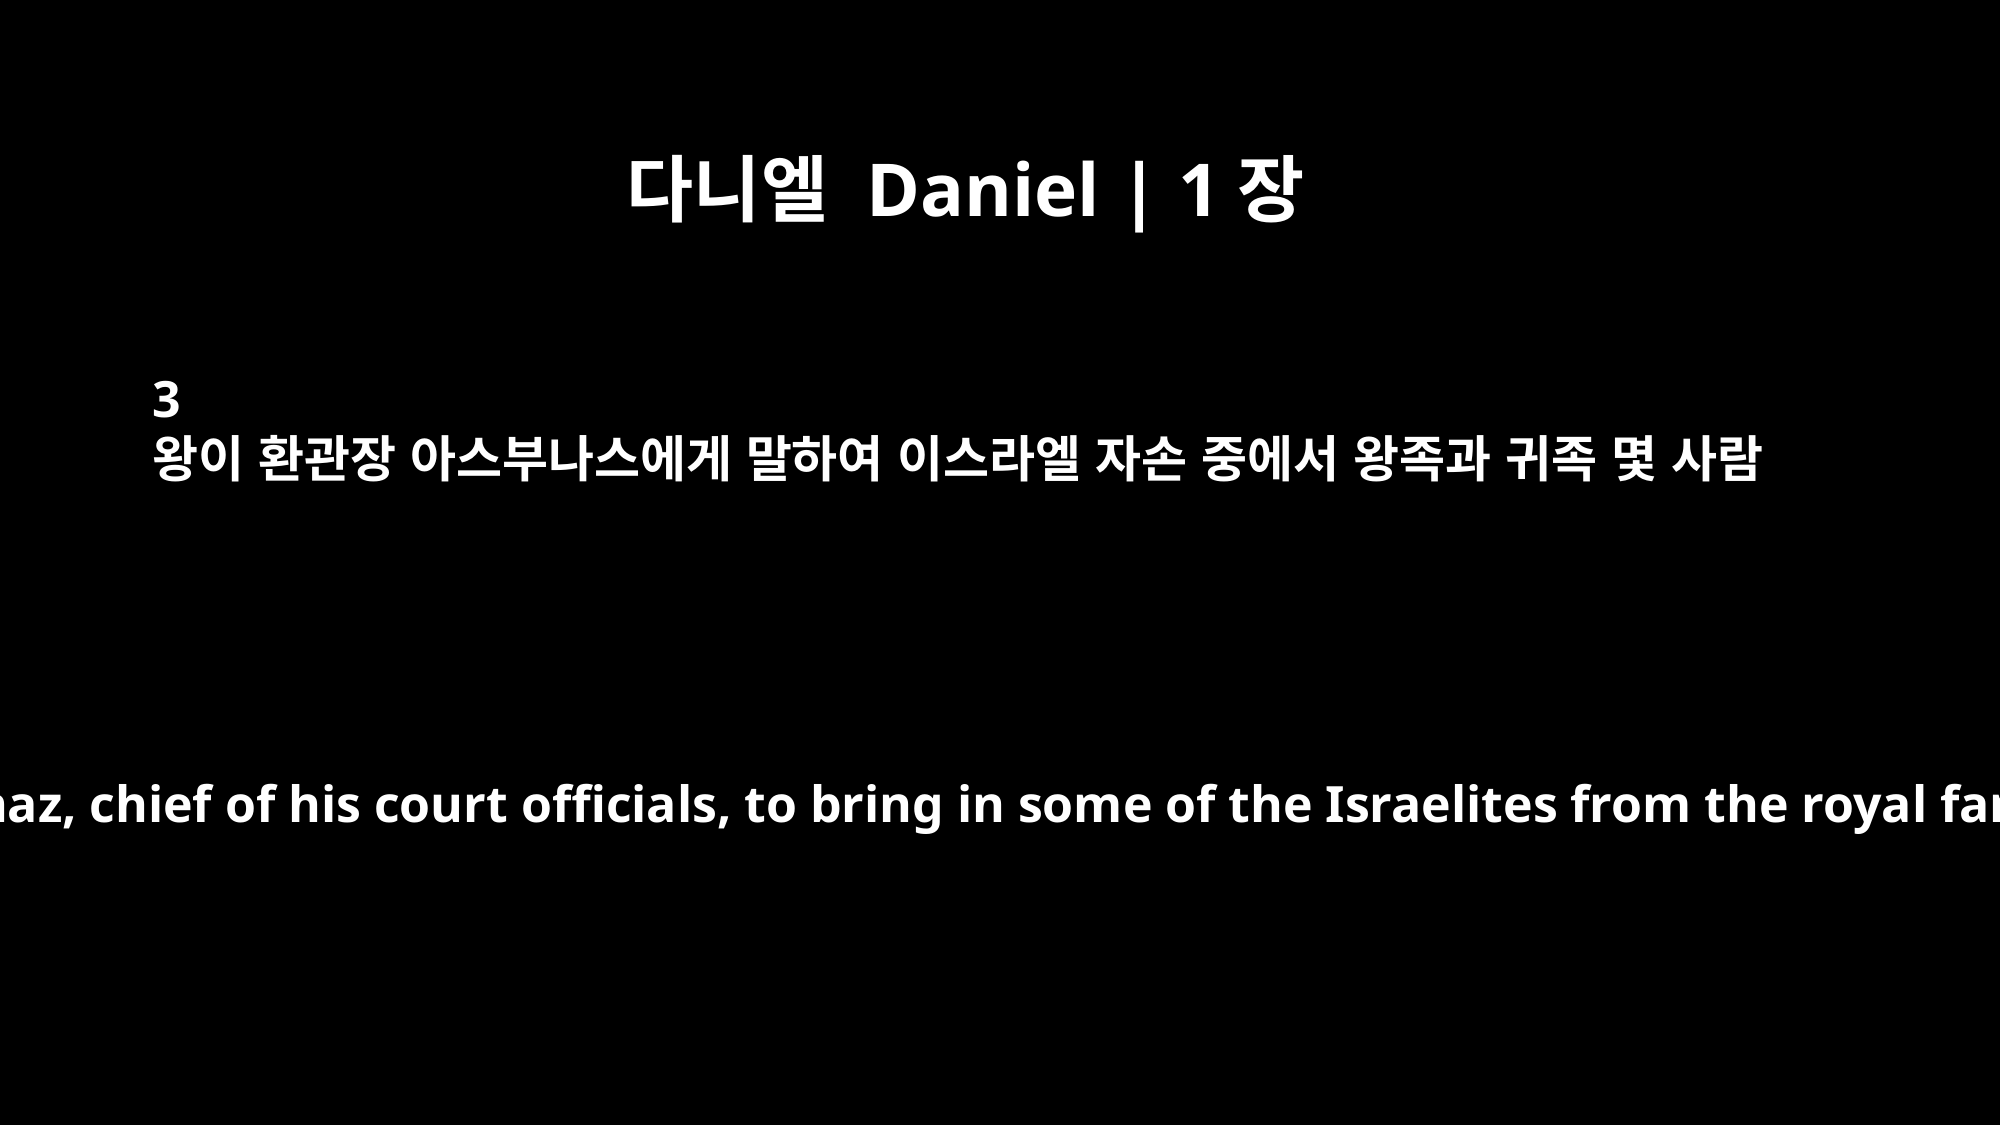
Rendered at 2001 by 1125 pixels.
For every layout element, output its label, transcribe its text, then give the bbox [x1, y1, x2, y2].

text_box 3 왕이 환관장 아스부나스에게 말하여 이스라엘 자손 중에서 왕족과 귀족 몇 사람 [137, 359, 1780, 495]
text_box Then the king ordered Ashpenaz, chief of his court officials, to bring in some of the Israelites from the royal family and the nobility -- [0, 764, 2000, 840]
text_box 다니엘 Daniel | 1장 [611, 136, 1320, 239]
